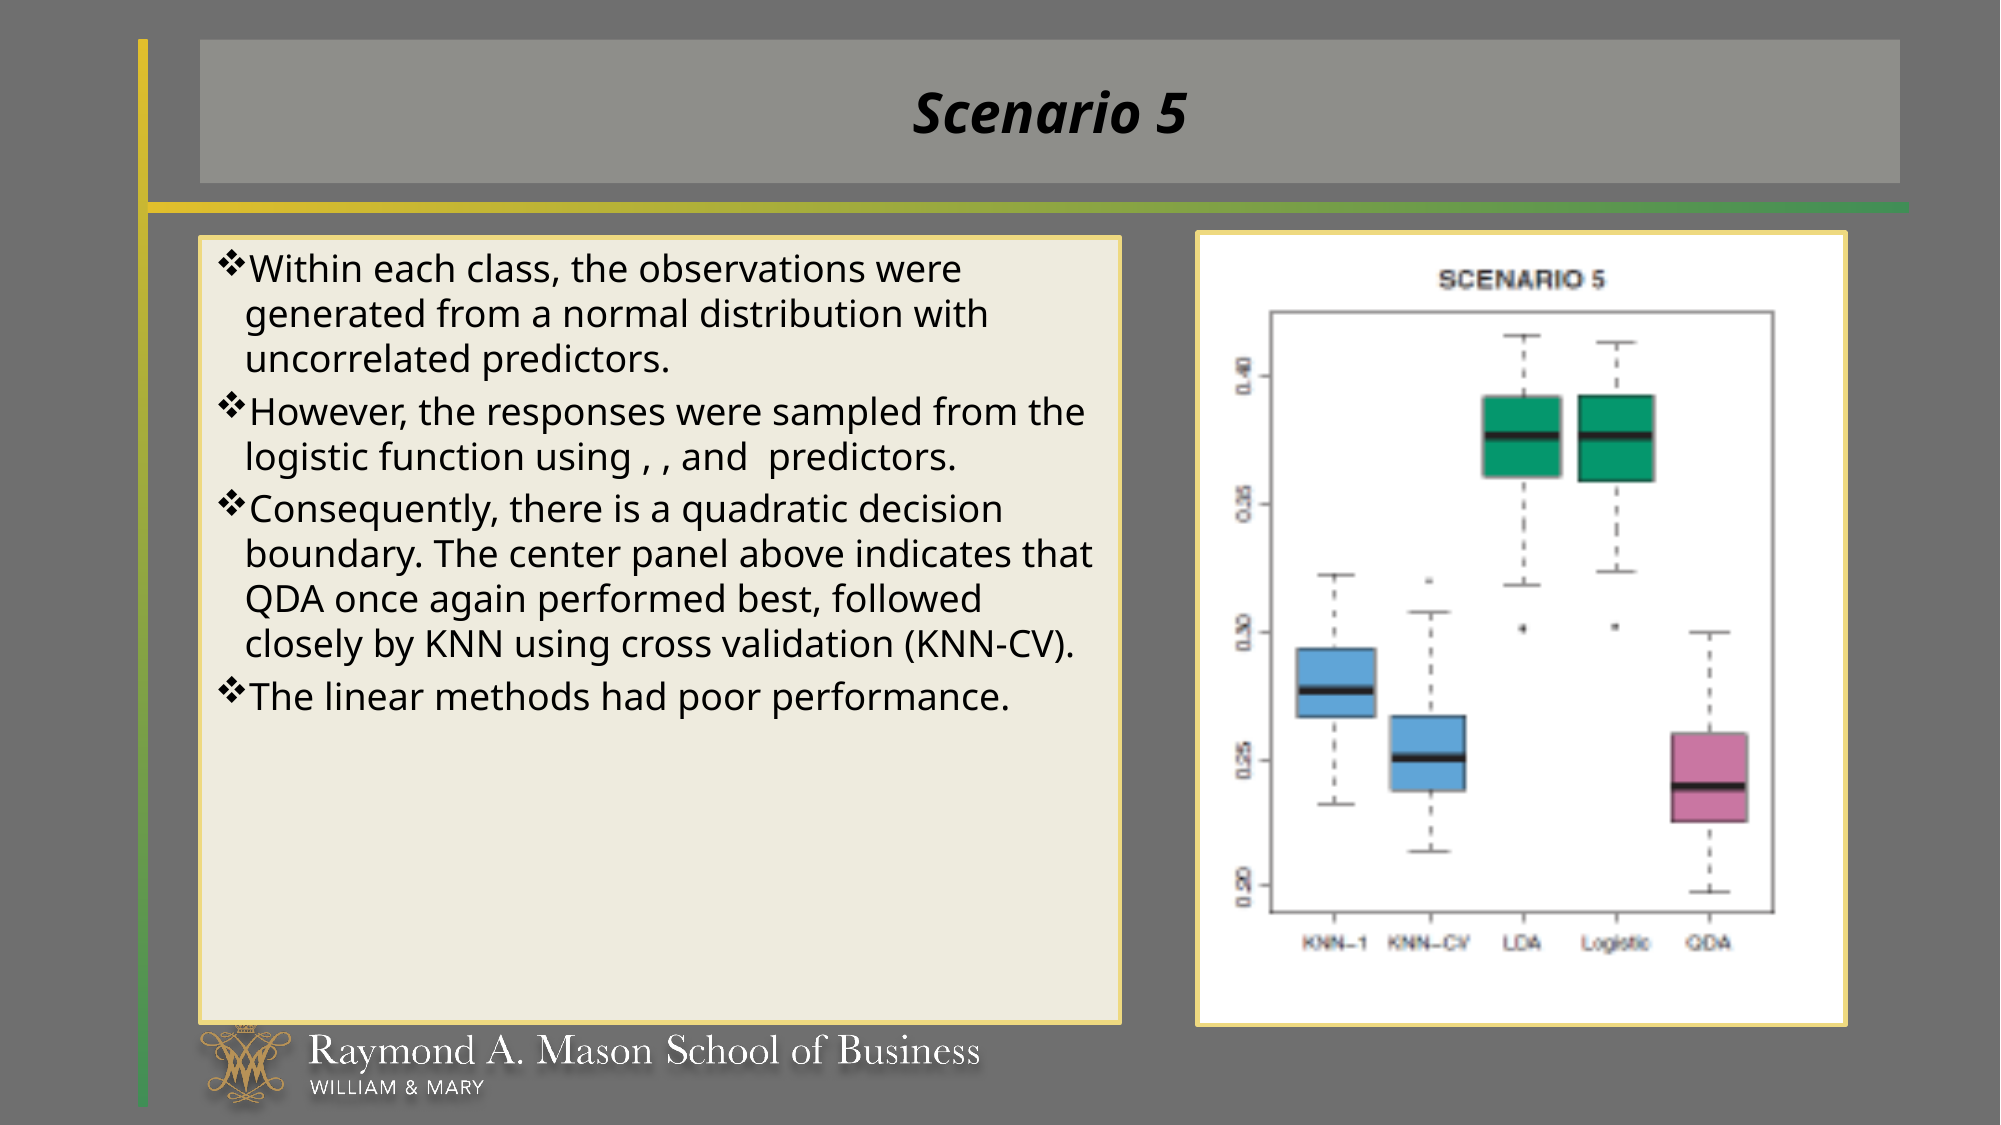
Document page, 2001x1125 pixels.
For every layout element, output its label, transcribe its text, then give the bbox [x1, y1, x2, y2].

title Scenario 5 [200, 39, 1900, 184]
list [1199, 234, 1844, 1023]
picture [200, 1025, 979, 1103]
